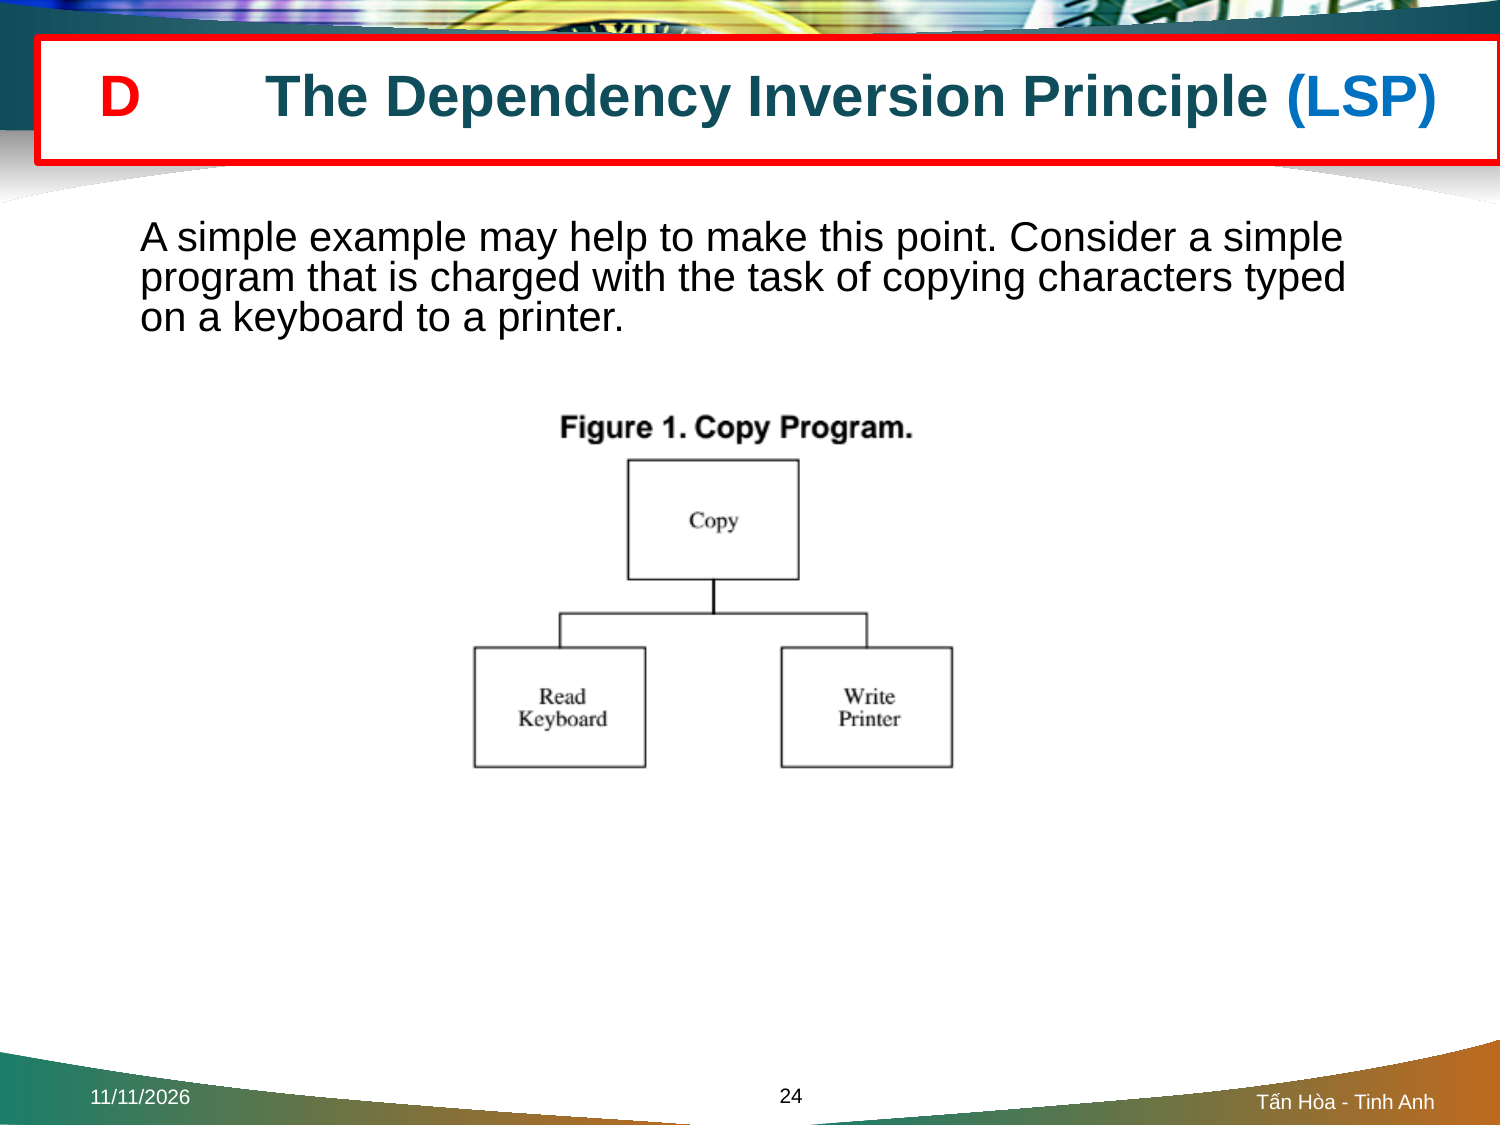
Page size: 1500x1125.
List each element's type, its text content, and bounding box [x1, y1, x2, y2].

picture [0, 0, 1492, 35]
picture [437, 385, 1019, 782]
text_box D The Dependency Inversion Principle (LSP) [37, 37, 1500, 163]
slide_number 24 [616, 1074, 967, 1113]
list A simple example may help to make this point. Consider a simple program that is charged with the task of copying characters typed on a keyboard to a printer. [125, 212, 1389, 362]
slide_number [75, 1076, 375, 1115]
footer Tấn Hòa - Tinh Anh [1137, 1081, 1450, 1119]
